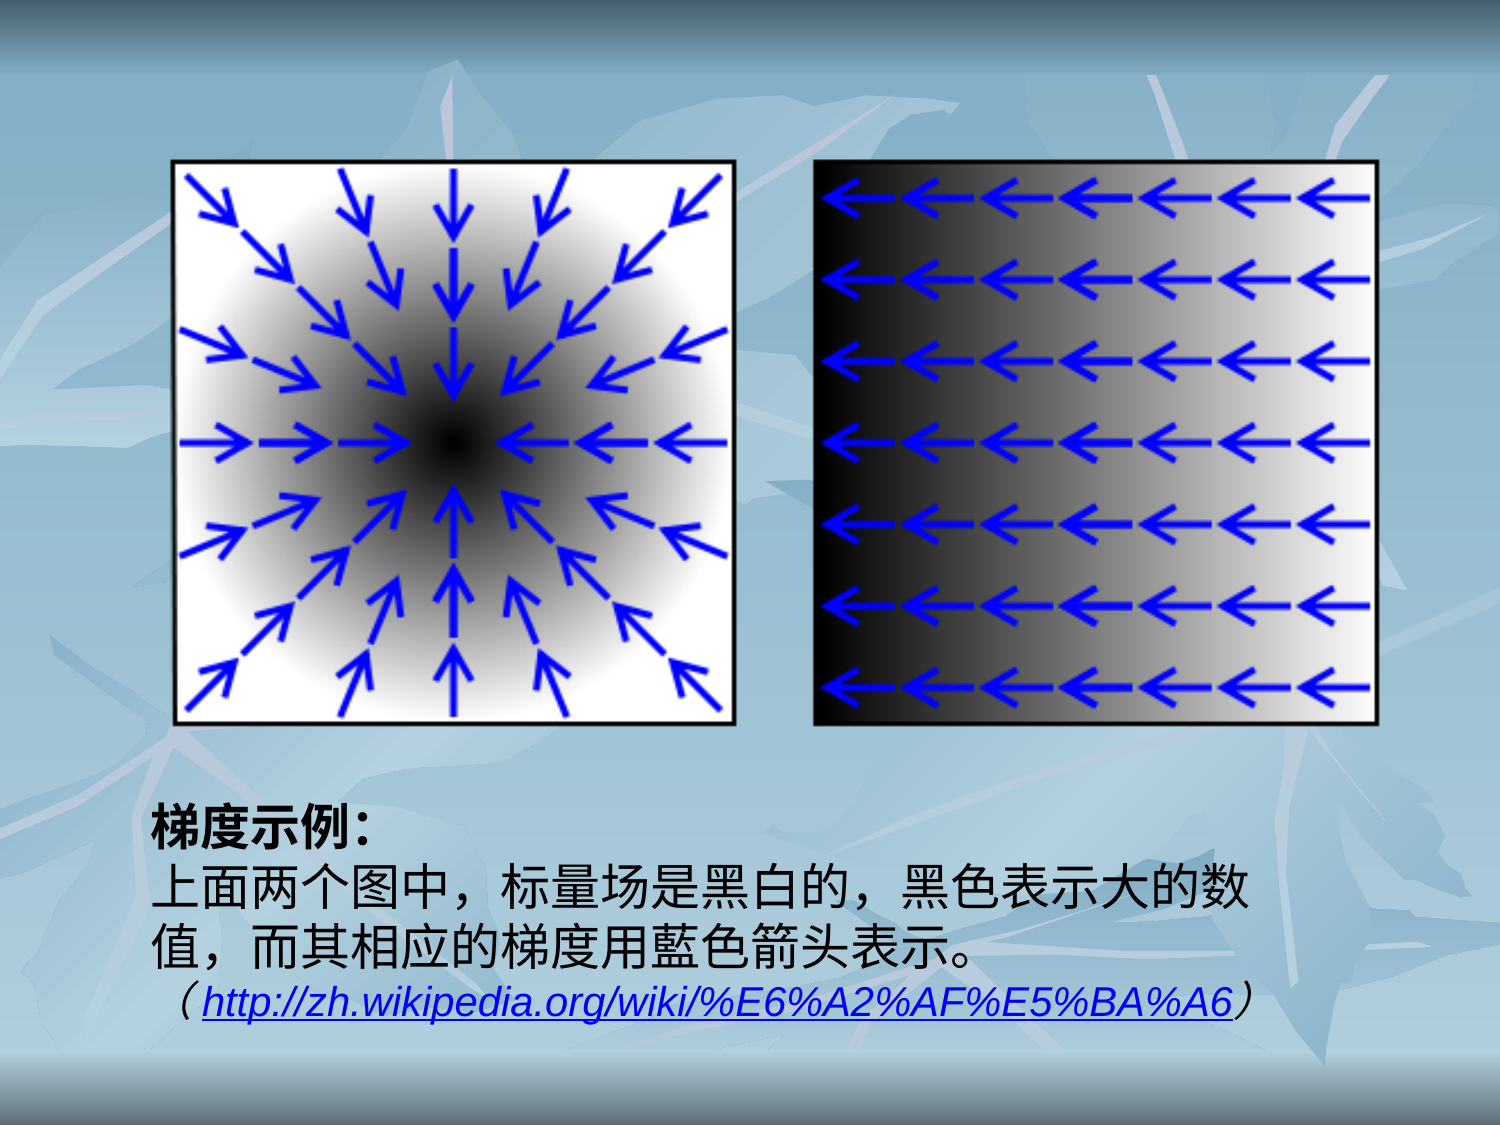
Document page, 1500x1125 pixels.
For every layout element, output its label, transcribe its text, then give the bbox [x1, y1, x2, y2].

text_box 梯度示例： 上面两个图中，标量场是黑白的，黑色表示大的数值，而其相应的梯度用藍色箭头表示。 （http://zh.wikipedia.org/wiki/%E6%A2%AF%E5%BA%A6） [135, 787, 1349, 1033]
picture [135, 124, 1416, 763]
